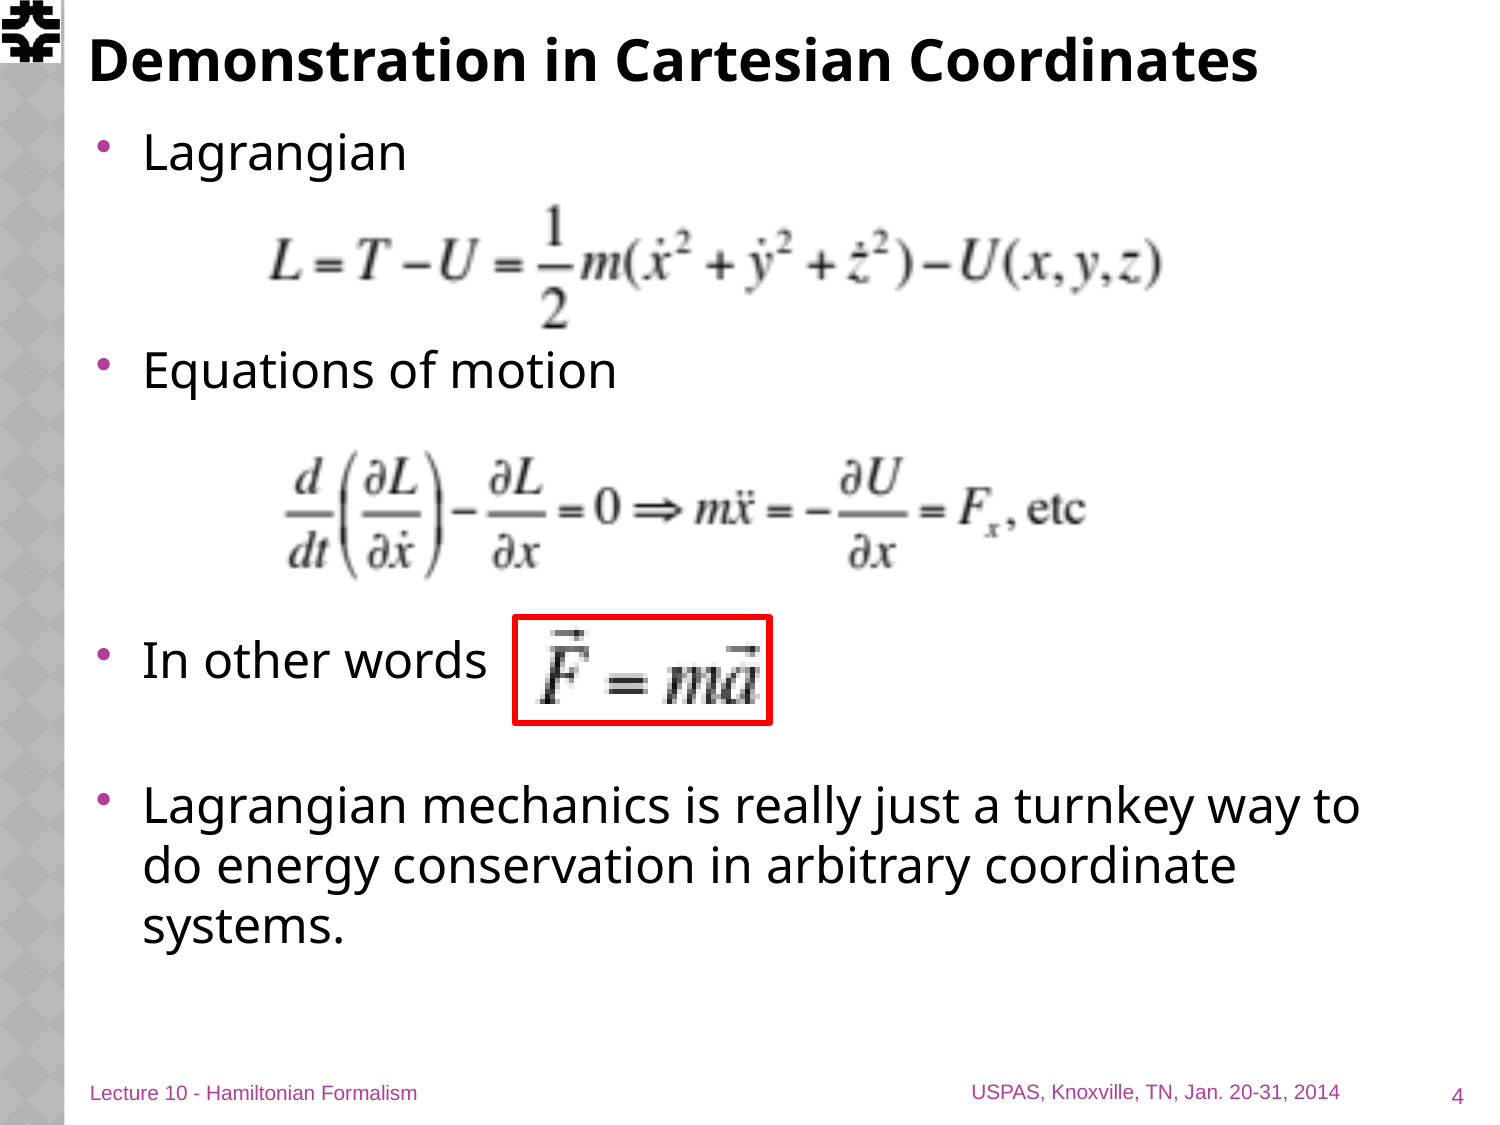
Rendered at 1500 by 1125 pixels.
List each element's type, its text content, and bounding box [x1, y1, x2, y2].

slide_number 4 [1367, 1071, 1465, 1110]
footer Lecture 10 - Hamiltonian Formalism [75, 1075, 709, 1105]
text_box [260, 186, 1164, 335]
text_box [512, 614, 524, 726]
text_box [525, 614, 771, 716]
list Lagrangian Equations of motion In other words Lagrangian mechanics is really just a turnkey way to do energy conservation in arbitrary coordinate systems. [82, 112, 1437, 184]
picture [0, 0, 61, 63]
title Demonstration in Cartesian Coordinates [80, 20, 1436, 93]
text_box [278, 437, 1090, 584]
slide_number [941, 1077, 1355, 1104]
